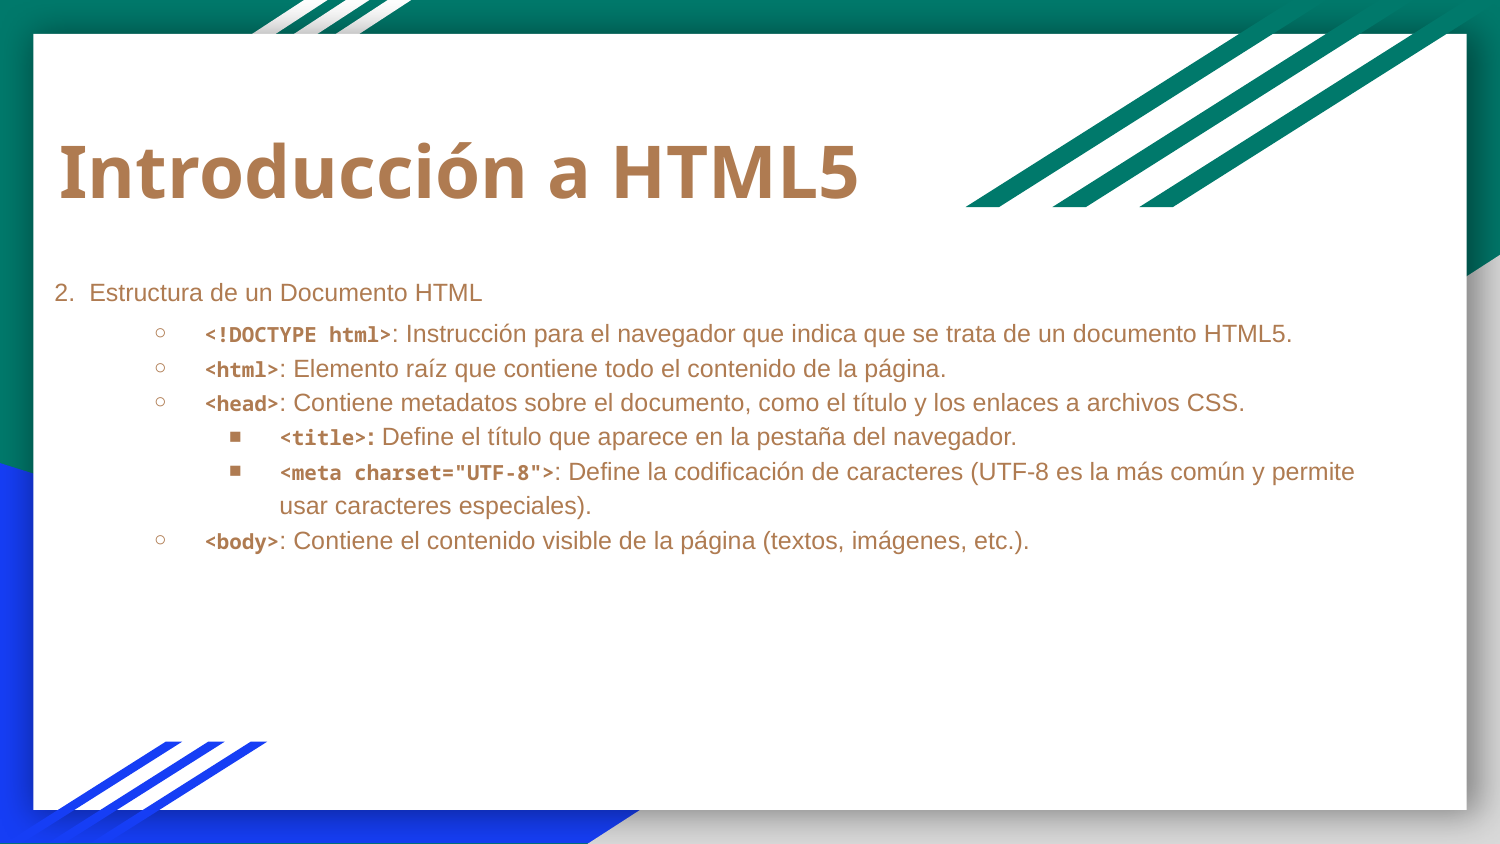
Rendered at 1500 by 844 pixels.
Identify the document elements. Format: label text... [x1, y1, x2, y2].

text_box 2. Estructura de un Documento HTML <!DOCTYPE html>: Instrucción para el navegador que indica que se trata de un documento HTML5. <html>: Elemento raíz que contiene todo el contenido de la página. <head>: Contiene metadatos sobre el documento, como el título y los enlaces a archivos CSS. <title>: Define el título que aparece en la pestaña del navegador. <meta charset="UTF-8">: Define la codificación de caracteres (UTF-8 es la más común y permite usar caracteres especiales). <body>: Contiene el contenido visible de la página (textos, imágenes, etc.). [39, 257, 1385, 570]
text_box Introducción a HTML5 [33, 88, 1465, 243]
